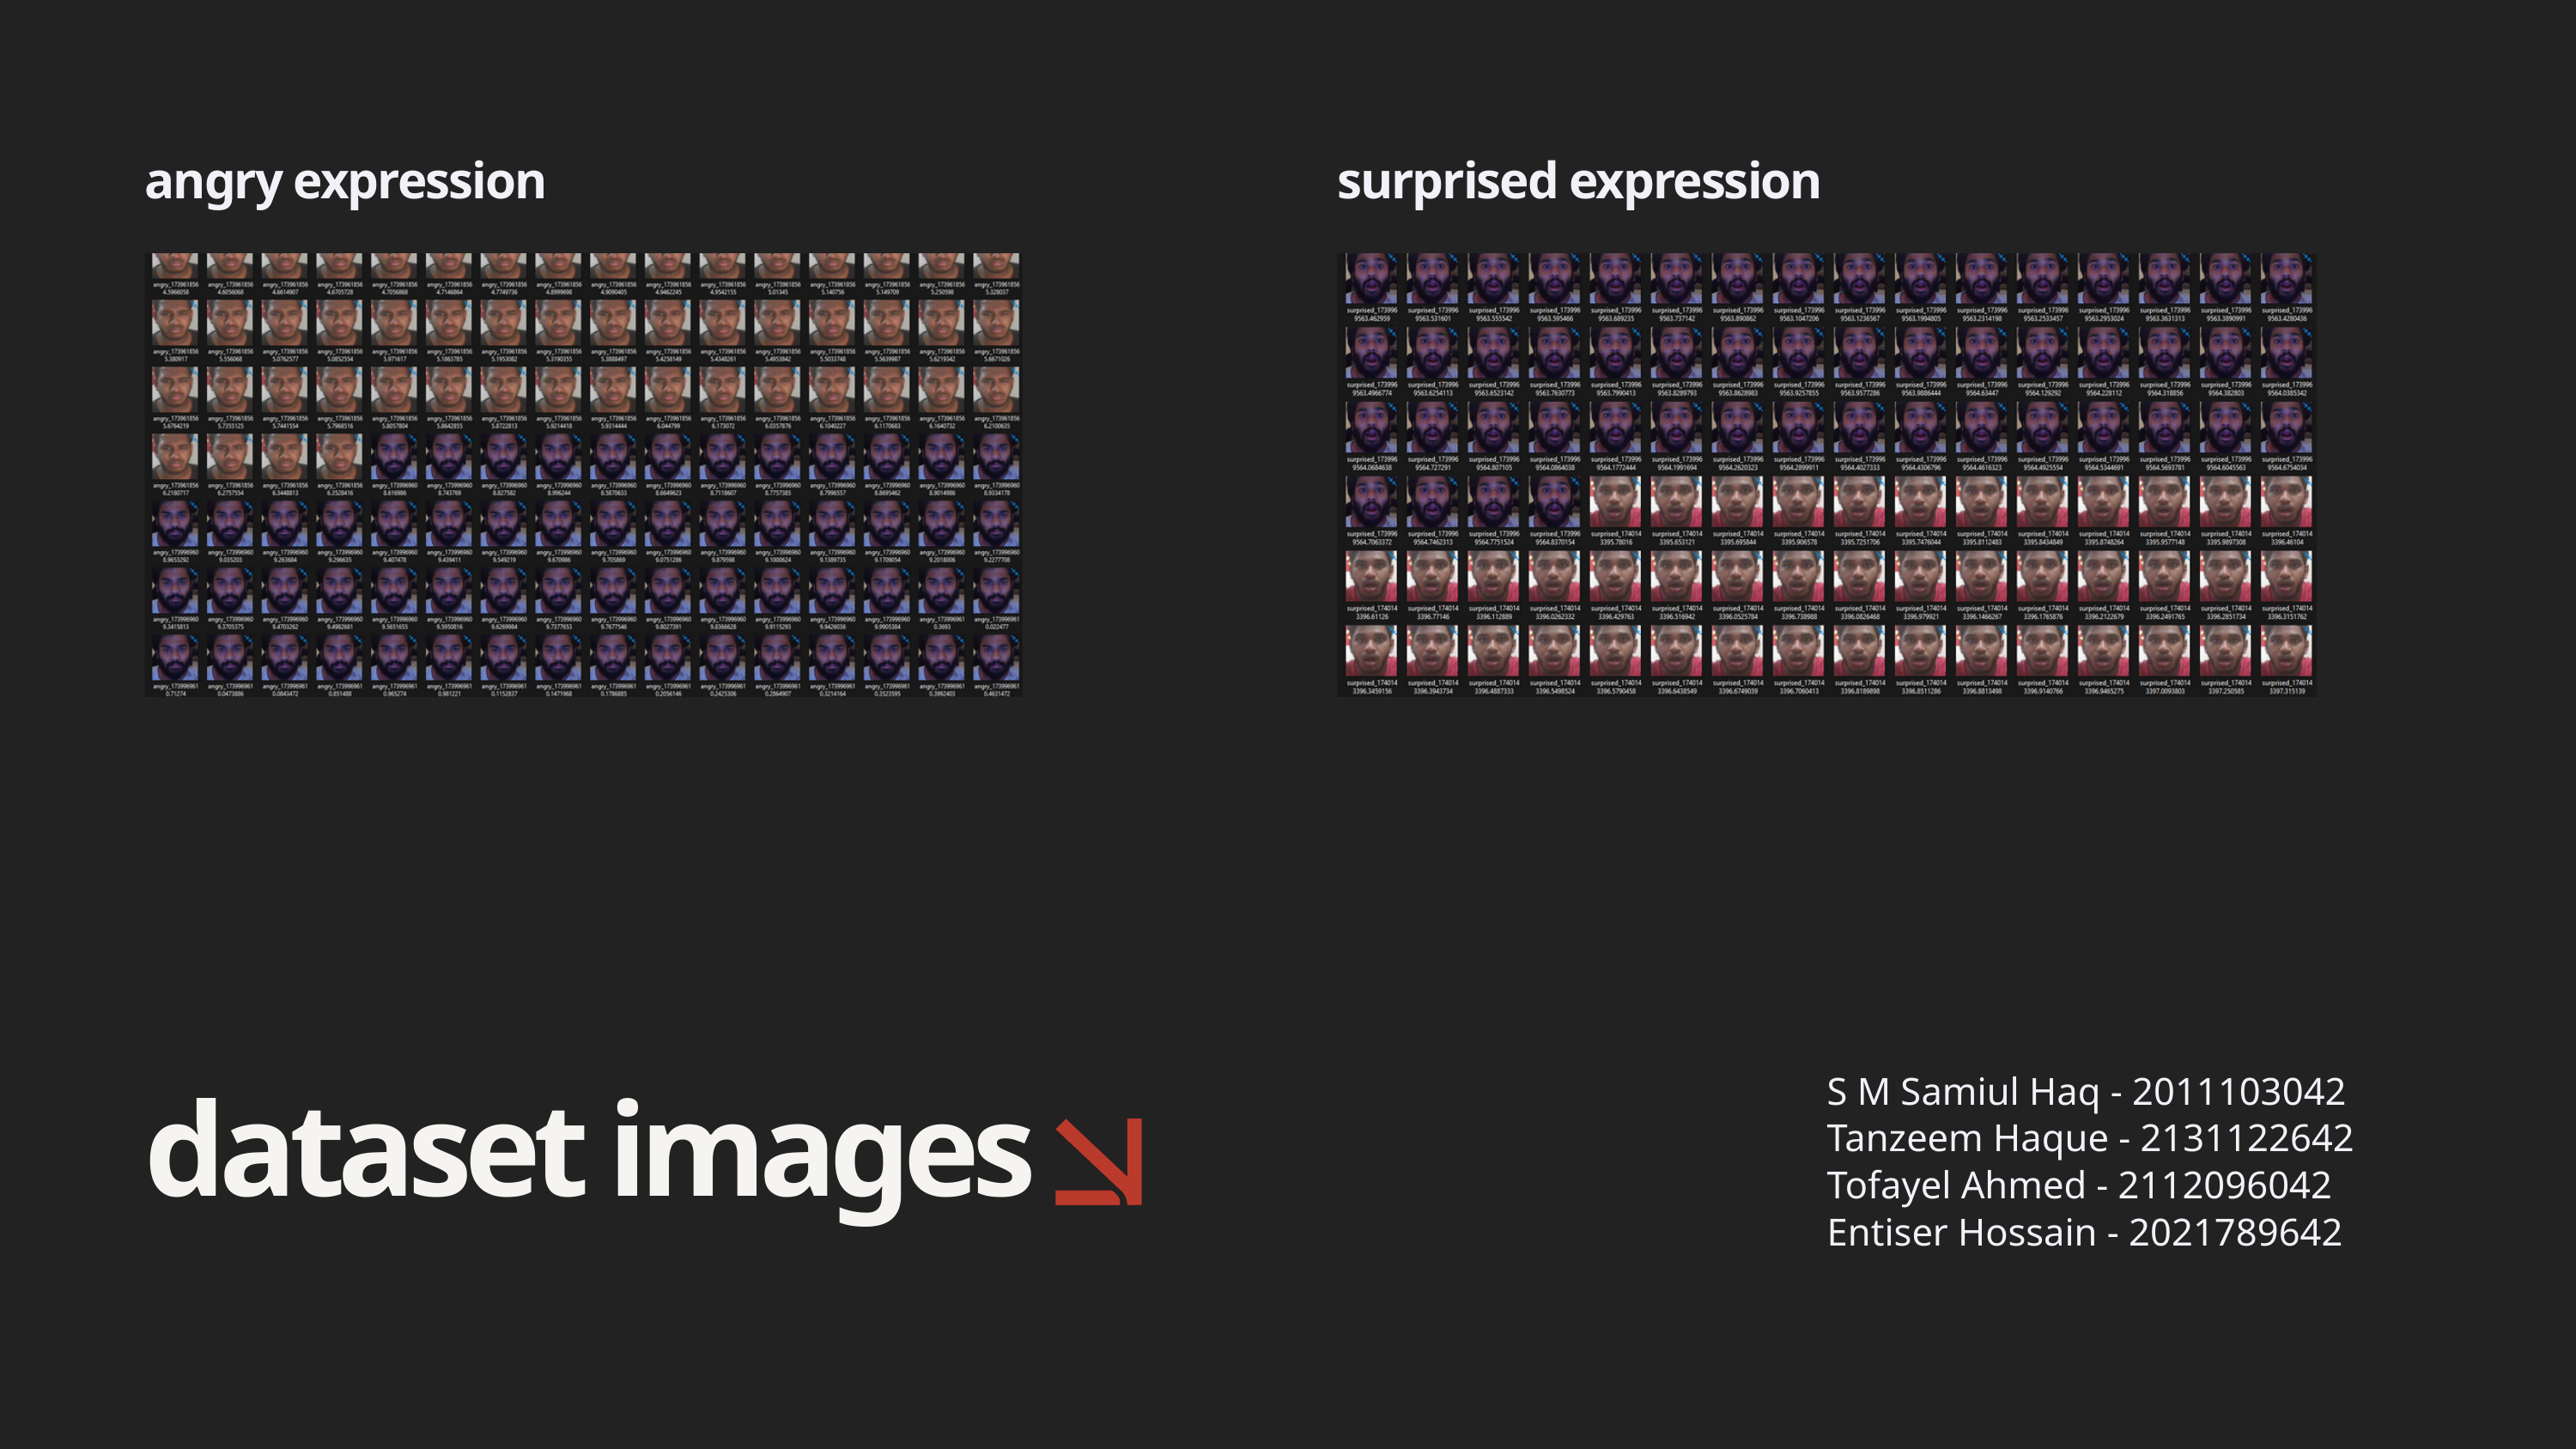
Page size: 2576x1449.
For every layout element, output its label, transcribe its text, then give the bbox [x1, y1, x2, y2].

text_box [144, 253, 1023, 698]
text_box Tanzeem Haque - 2131122642 [1826, 1102, 2416, 1149]
text_box S M Samiul Haq - 2011103042 [1826, 1056, 2416, 1102]
text_box [1055, 1119, 1142, 1205]
text_box [1337, 253, 2318, 698]
text_box Entiser Hossain - 2021789642 [1826, 1197, 2416, 1254]
text_box surprised expression [1337, 159, 2190, 209]
text_box Tofayel Ahmed - 2112096042 [1826, 1149, 2416, 1197]
text_box angry expression [144, 159, 708, 209]
text_box dataset images [144, 1093, 1338, 1222]
